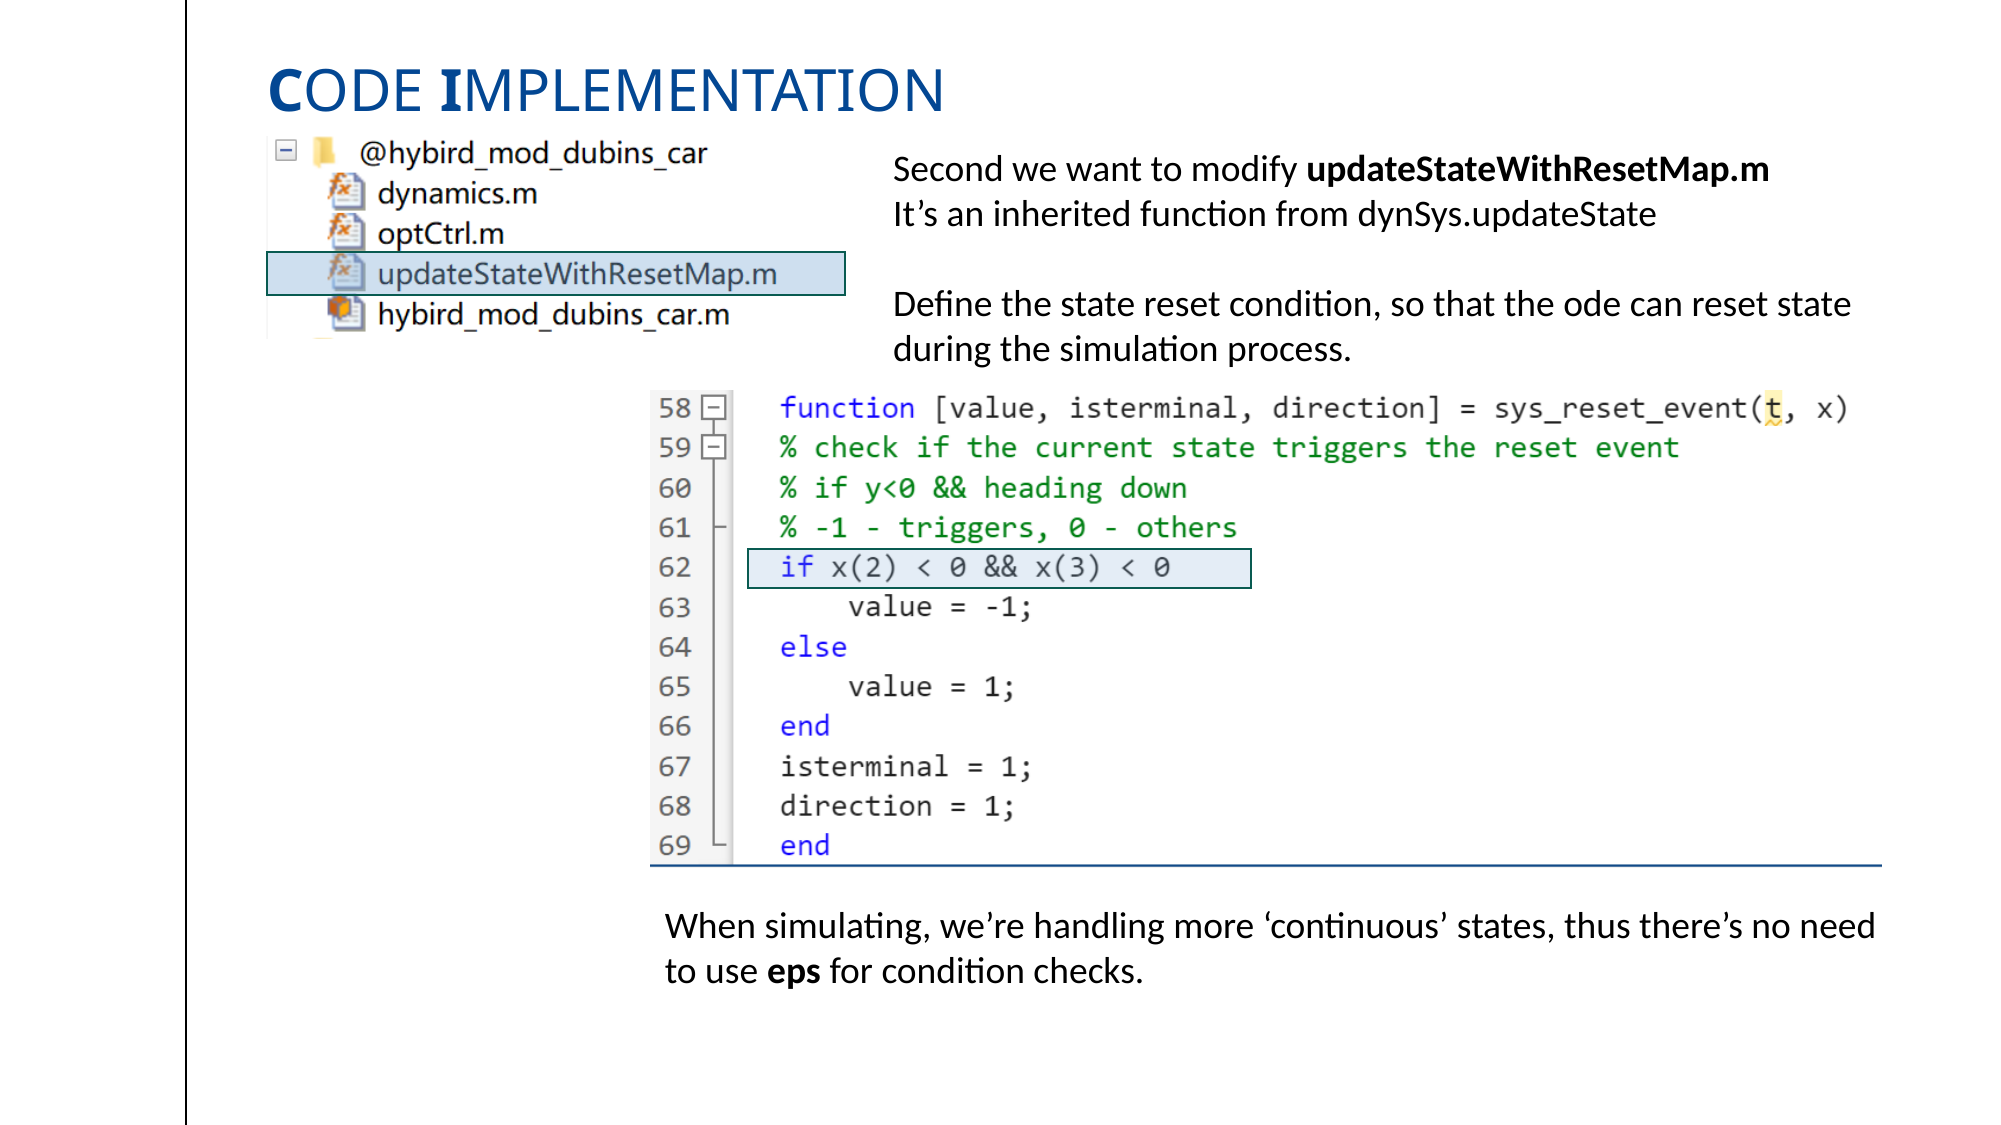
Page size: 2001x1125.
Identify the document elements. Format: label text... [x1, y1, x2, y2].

text_box Second we want to modify updateStateWithResetMap.m It’s an inherited function from dynSys.updateState Define the state reset condition, so that the ode can reset state during the simulation process. [878, 137, 1957, 412]
picture [649, 390, 1882, 868]
text_box When simulating, we’re handling more ‘continuous’ states, thus there’s no need to use eps for condition checks. [650, 893, 1904, 1033]
picture [266, 136, 845, 339]
text_box CODE Implementation [266, 55, 1930, 132]
